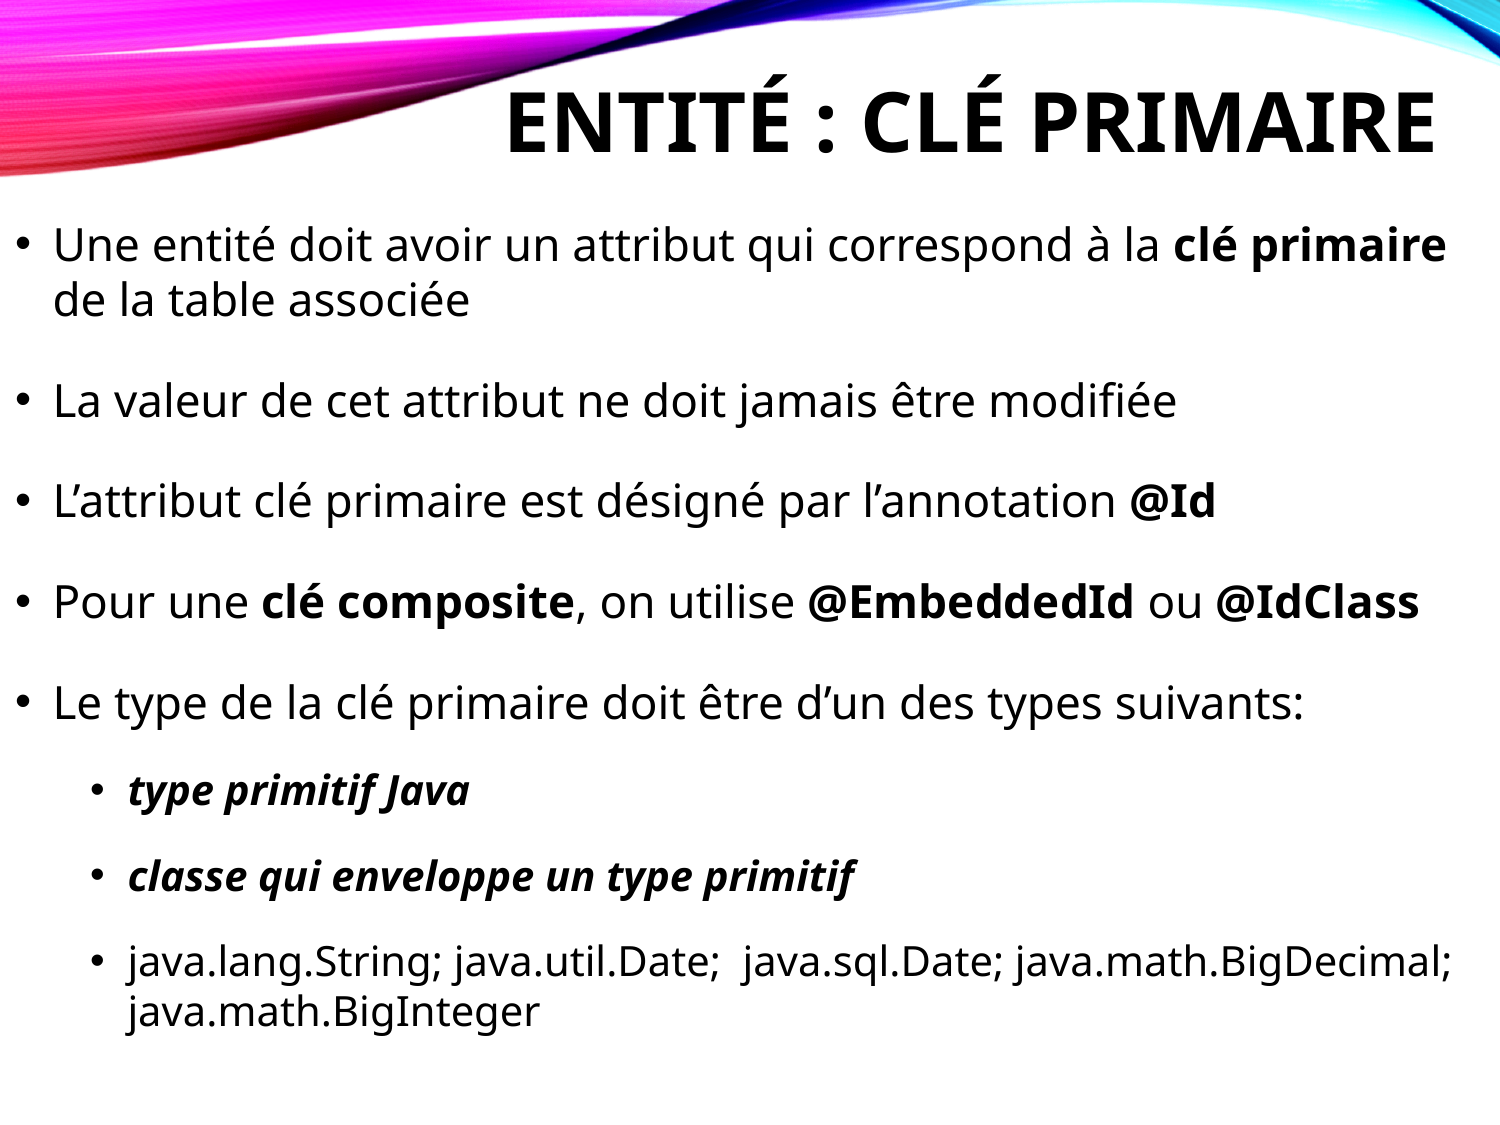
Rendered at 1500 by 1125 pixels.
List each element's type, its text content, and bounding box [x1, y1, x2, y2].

title Entité : Clé primaire [407, 66, 1454, 185]
picture [0, 0, 1500, 178]
list Une entité doit avoir un attribut qui correspond à la clé primaire de la table associée La valeur de cet attribut ne doit jamais être modifiée L’attribut clé primaire est désigné par l’annotation @Id Pour une clé composite, on utilise @EmbeddedId ou @IdClass Le type de la clé primaire doit être d’un des types suivants: type primitif Java classe qui enveloppe un type primitif java.lang.String; java.util.Date; java.sql.Date; java.math.BigDecimal; java.math.BigInteger [0, 208, 1500, 1125]
